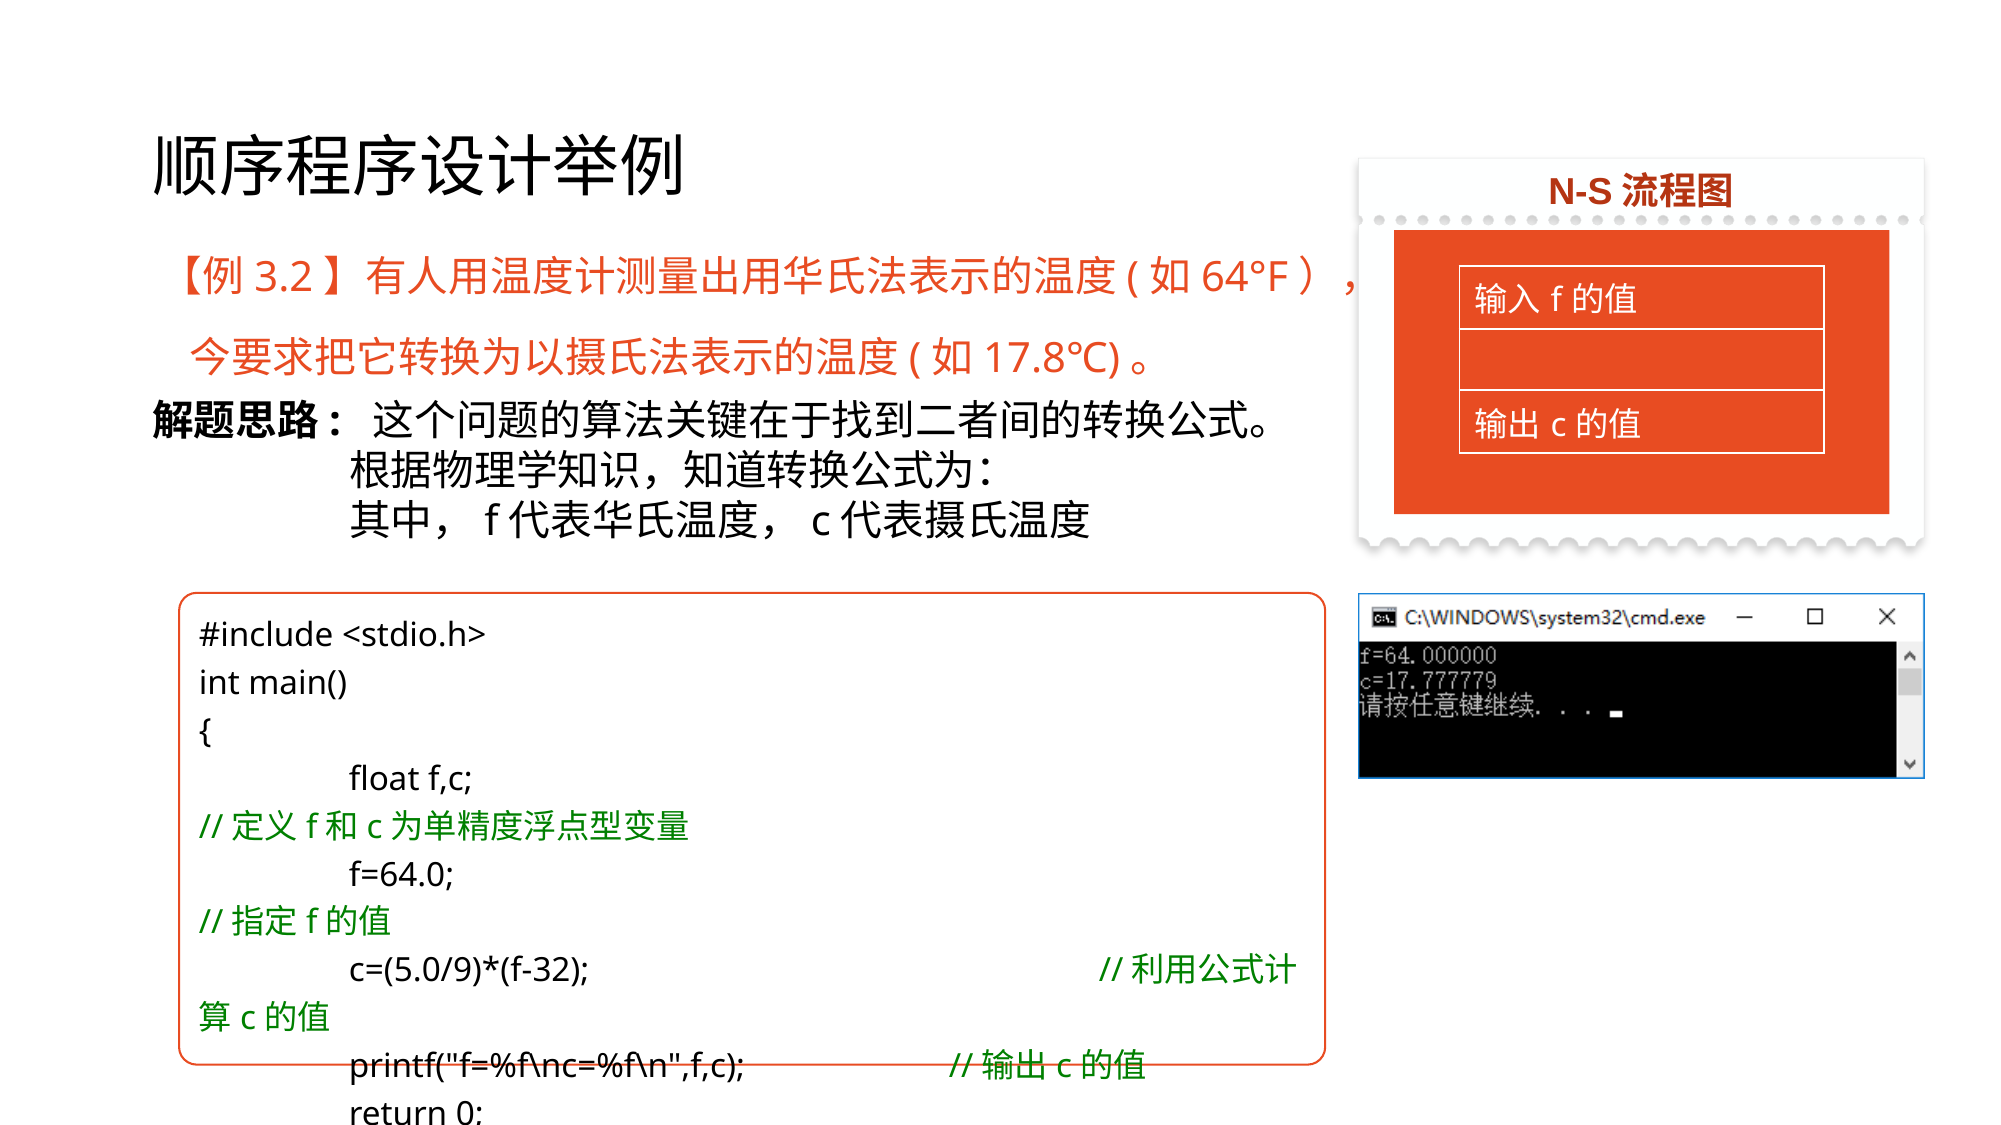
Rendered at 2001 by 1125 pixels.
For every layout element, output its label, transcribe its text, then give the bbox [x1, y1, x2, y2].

text_box N-S流程图 [1357, 157, 1926, 548]
list 【例3.2】有人用温度计测量出用华氏法表示的温度(如64°F）， 今要求把它转换为以摄氏法表示的温度(如17.8℃)。 [145, 232, 1354, 398]
text_box #include <stdio.h> int main() { float f,c; //定义f和c为单精度浮点型变量 f=64.0; //指定f的值 c=(5.0/9)*(f-32); //利用公式计算c的值 printf("f=%f\nc=%f\n",f,c); //输出c的值 return 0; } [178, 591, 1327, 1066]
picture [1358, 593, 1925, 779]
text_box [1393, 229, 1890, 515]
title 顺序程序设计举例 [137, 59, 1863, 278]
